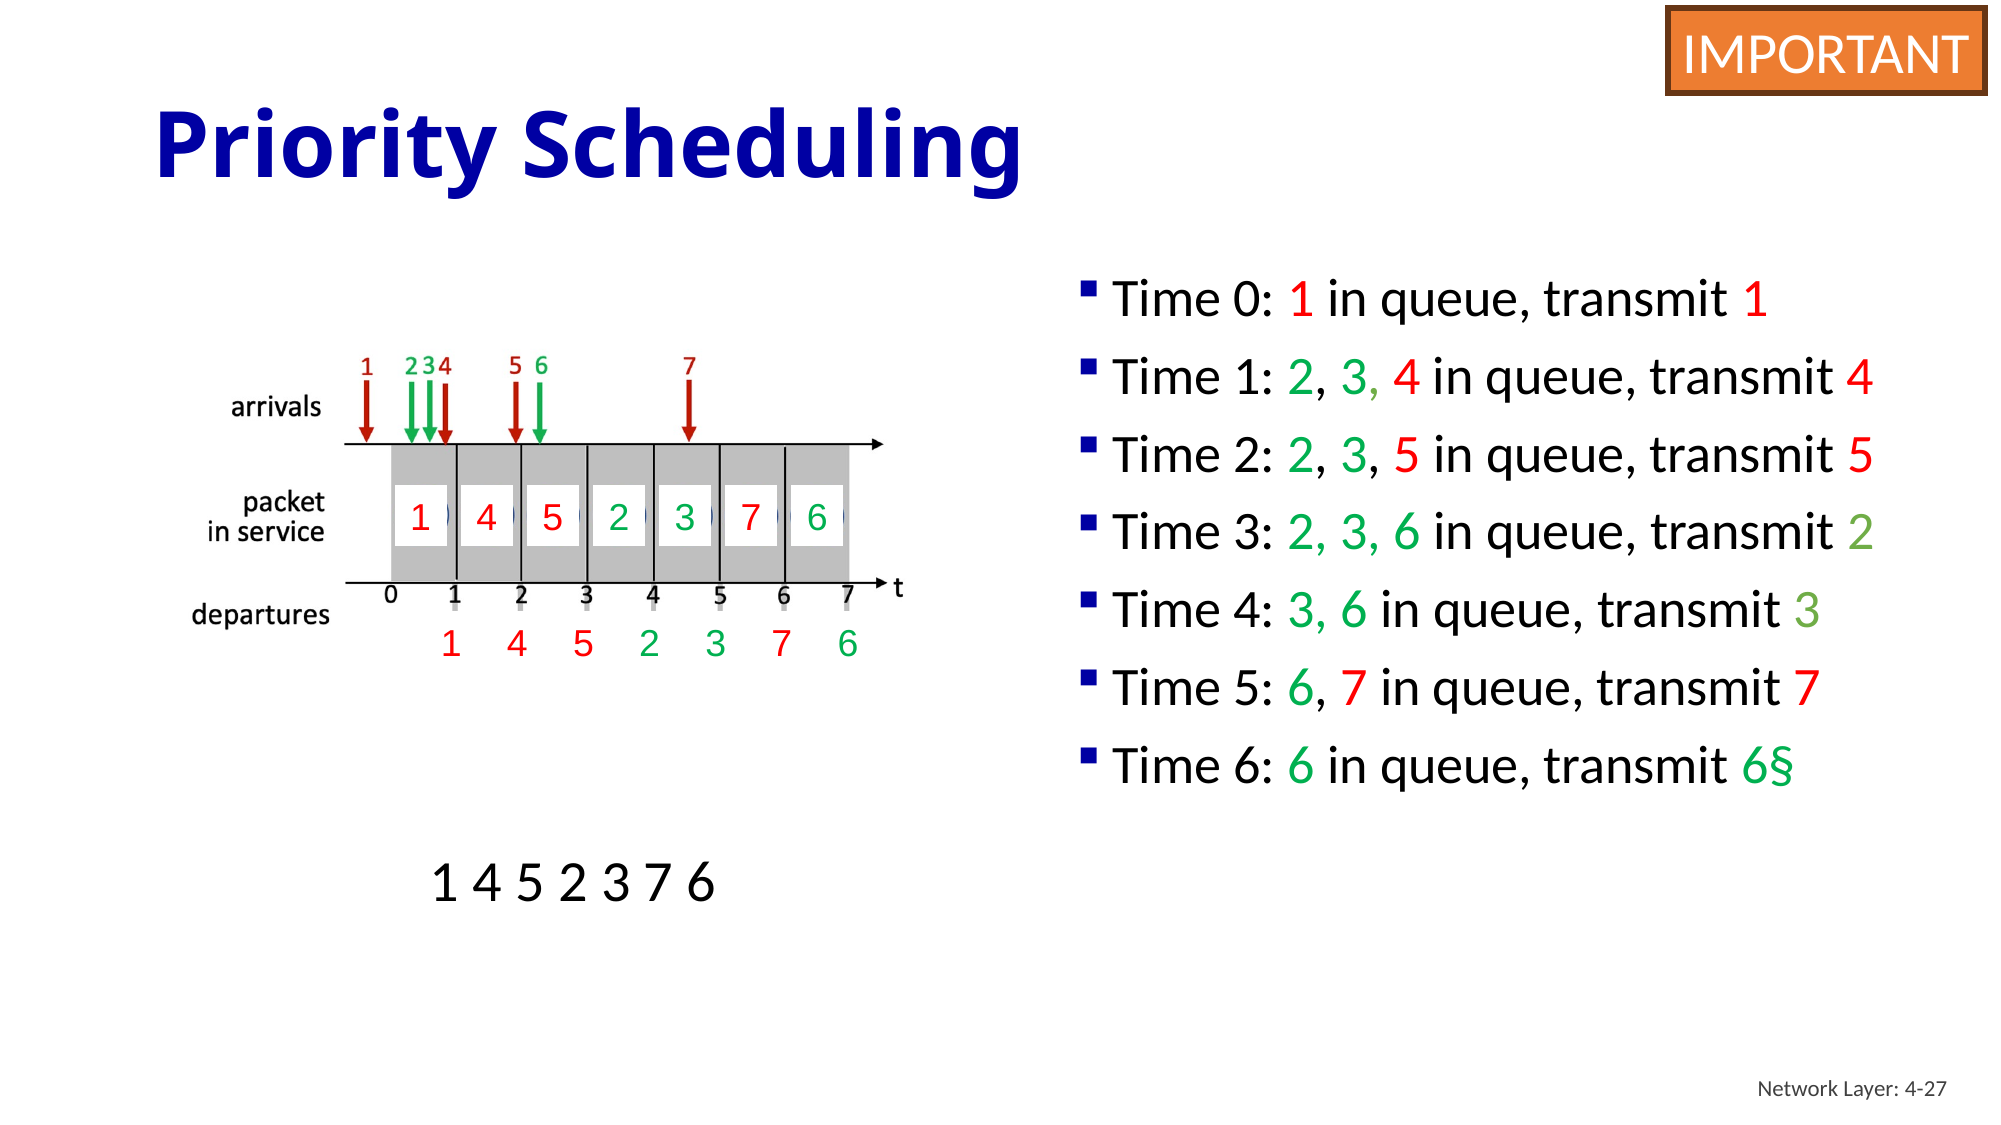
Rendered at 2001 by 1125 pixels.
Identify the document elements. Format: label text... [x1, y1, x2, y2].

text_box IMPORTANT [1667, 7, 1986, 94]
text_box 1 4 5 2 3 7 6 [415, 835, 740, 921]
title Priority Scheduling [137, 74, 1863, 221]
slide_number Network Layer: 4-27 [1512, 1056, 1963, 1117]
picture [140, 301, 948, 673]
text_box Time 0: 1 in queue, transmit 1 Time 1: 2, 3, 4 in queue, transmit 4 Time 2: 2, 3, 5 in queue, transmit 5 Time 3: 2, 3, 6 in queue, transmit 2 Time 4: 3, 6 in queue, transmit 3 Time 5: 6, 7 in queue, transmit 7 Time 6: 6 in queue, transmit 6§ [1039, 262, 1907, 963]
